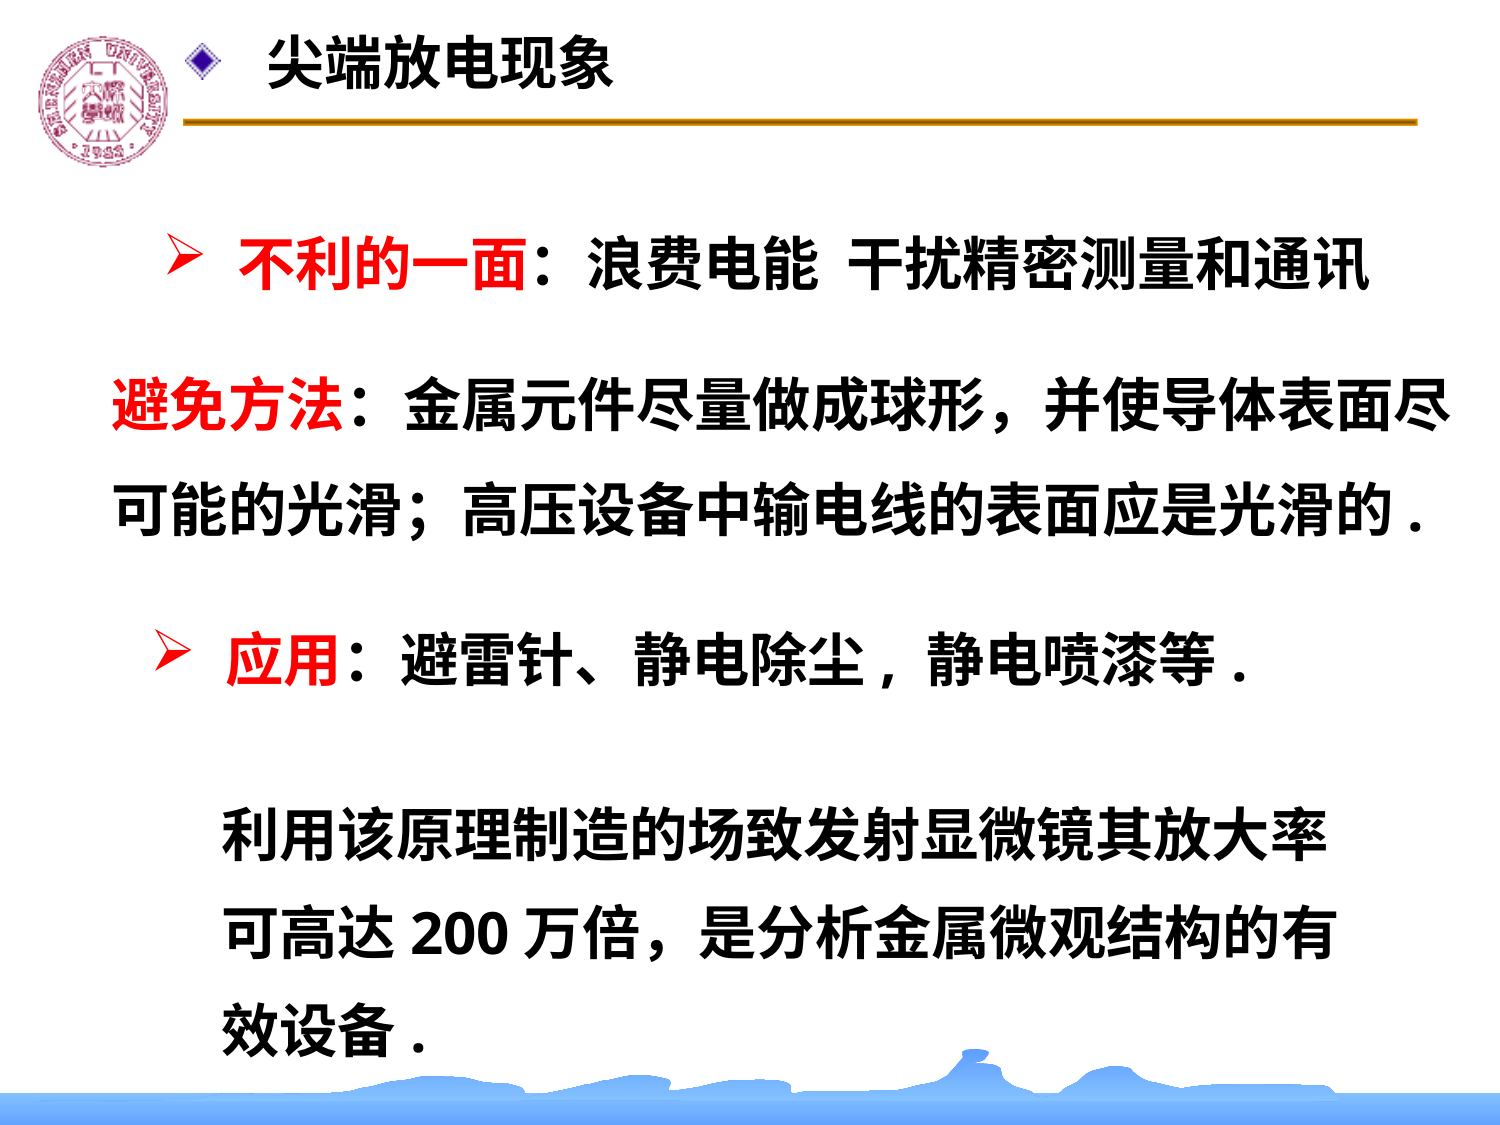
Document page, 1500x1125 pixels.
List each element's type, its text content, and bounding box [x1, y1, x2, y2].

text_box 尖端放电现象 [171, 19, 687, 104]
text_box 应用：避雷针、静电除尘, 静电喷漆等. [135, 615, 1256, 701]
picture [23, 23, 188, 176]
picture [185, 43, 221, 80]
text_box 不利的一面：浪费电能 干扰精密测量和通讯 [147, 184, 1410, 305]
text_box 利用该原理制造的场致发射显微镜其放大率可高达200万倍，是分析金属微观结构的有效设备. [206, 763, 1379, 1072]
text_box 避免方法：金属元件尽量做成球形，并使导体表面尽可能的光滑；高压设备中输电线的表面应是光滑的. [97, 326, 1489, 551]
